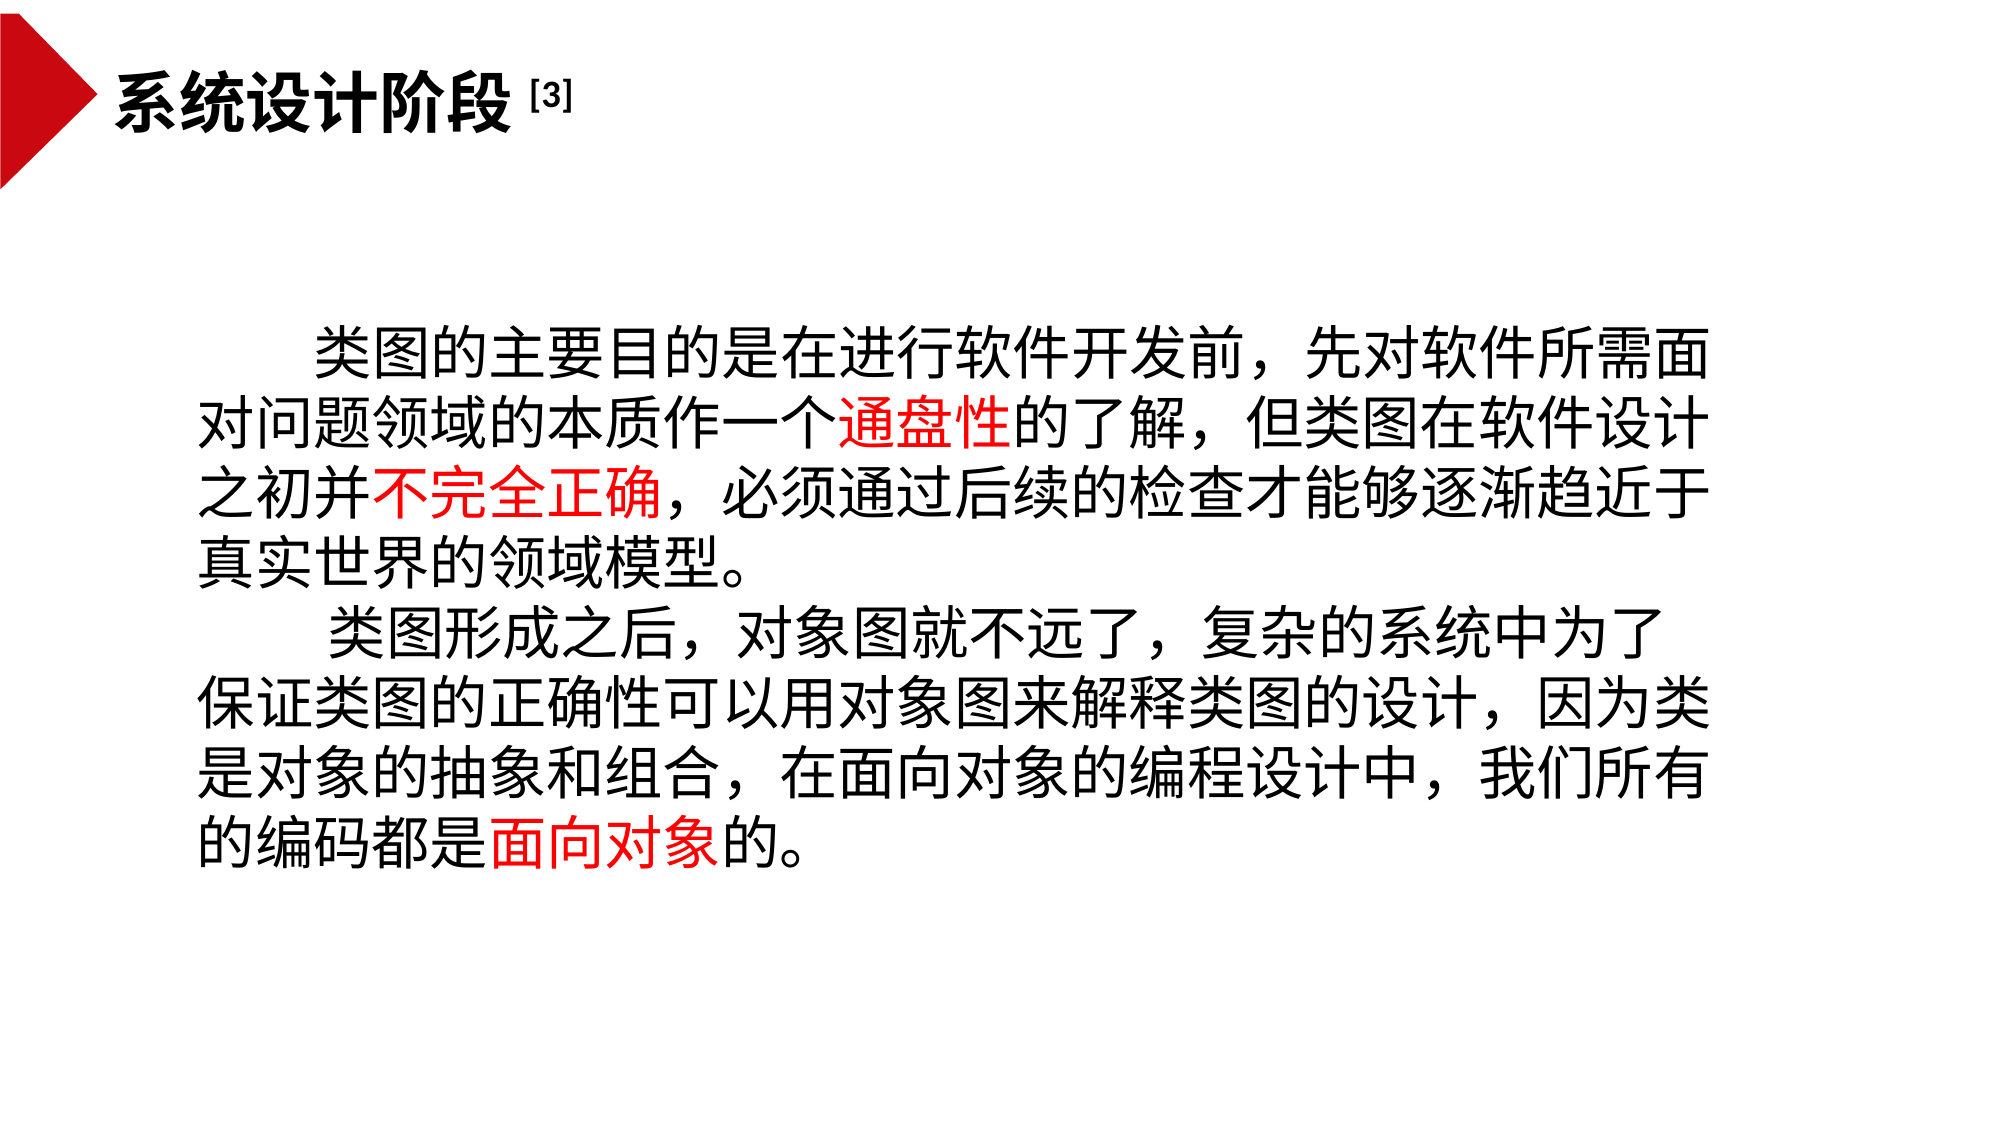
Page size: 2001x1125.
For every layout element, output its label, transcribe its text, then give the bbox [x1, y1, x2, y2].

text_box [0, 12, 97, 192]
text_box 类图的主要目的是在进行软件开发前，先对软件所需面对问题领域的本质作一个通盘性的了解，但类图在软件设计之初并不完全正确，必须通过后续的检查才能够逐渐趋近于真实世界的领域模型。 类图形成之后，对象图就不远了，复杂的系统中为了保证类图的正确性可以用对象图来解释类图的设计，因为类是对象的抽象和组合，在面向对象的编程设计中，我们所有的编码都是面向对象的。 [182, 309, 1732, 884]
text_box 系统设计阶段[3] [97, 53, 933, 149]
